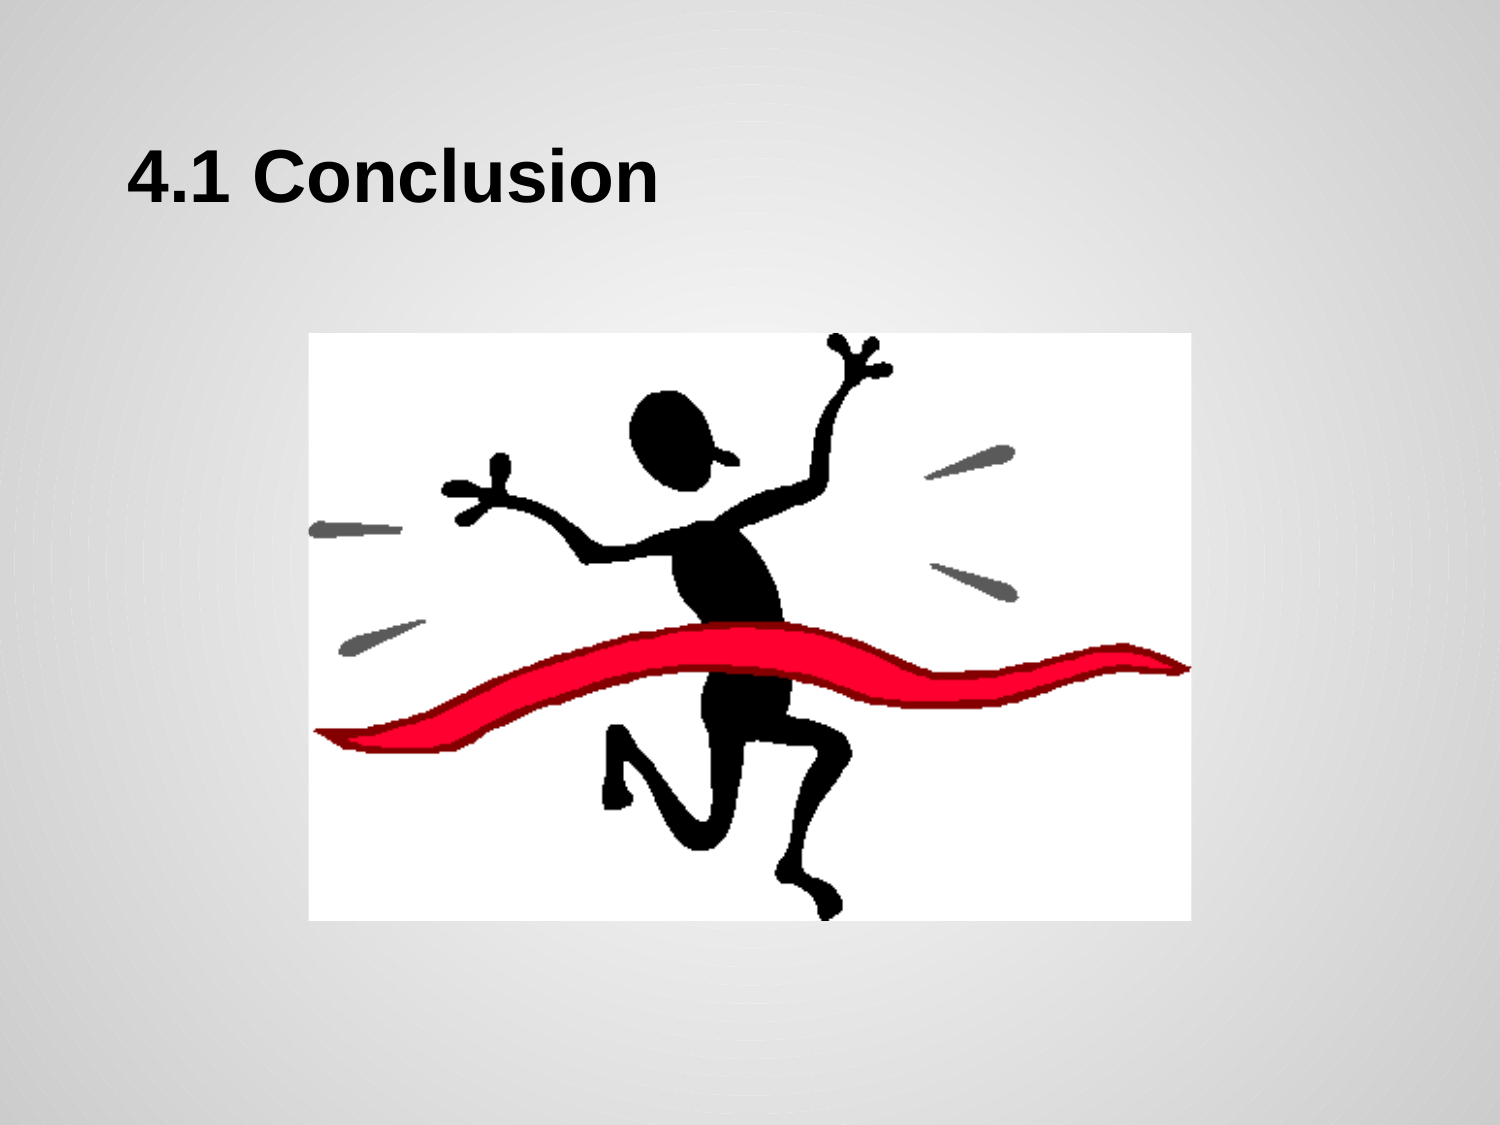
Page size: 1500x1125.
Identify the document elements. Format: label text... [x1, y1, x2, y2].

text_box [308, 333, 1192, 921]
title 4.1 Conclusion [75, 14, 1425, 233]
